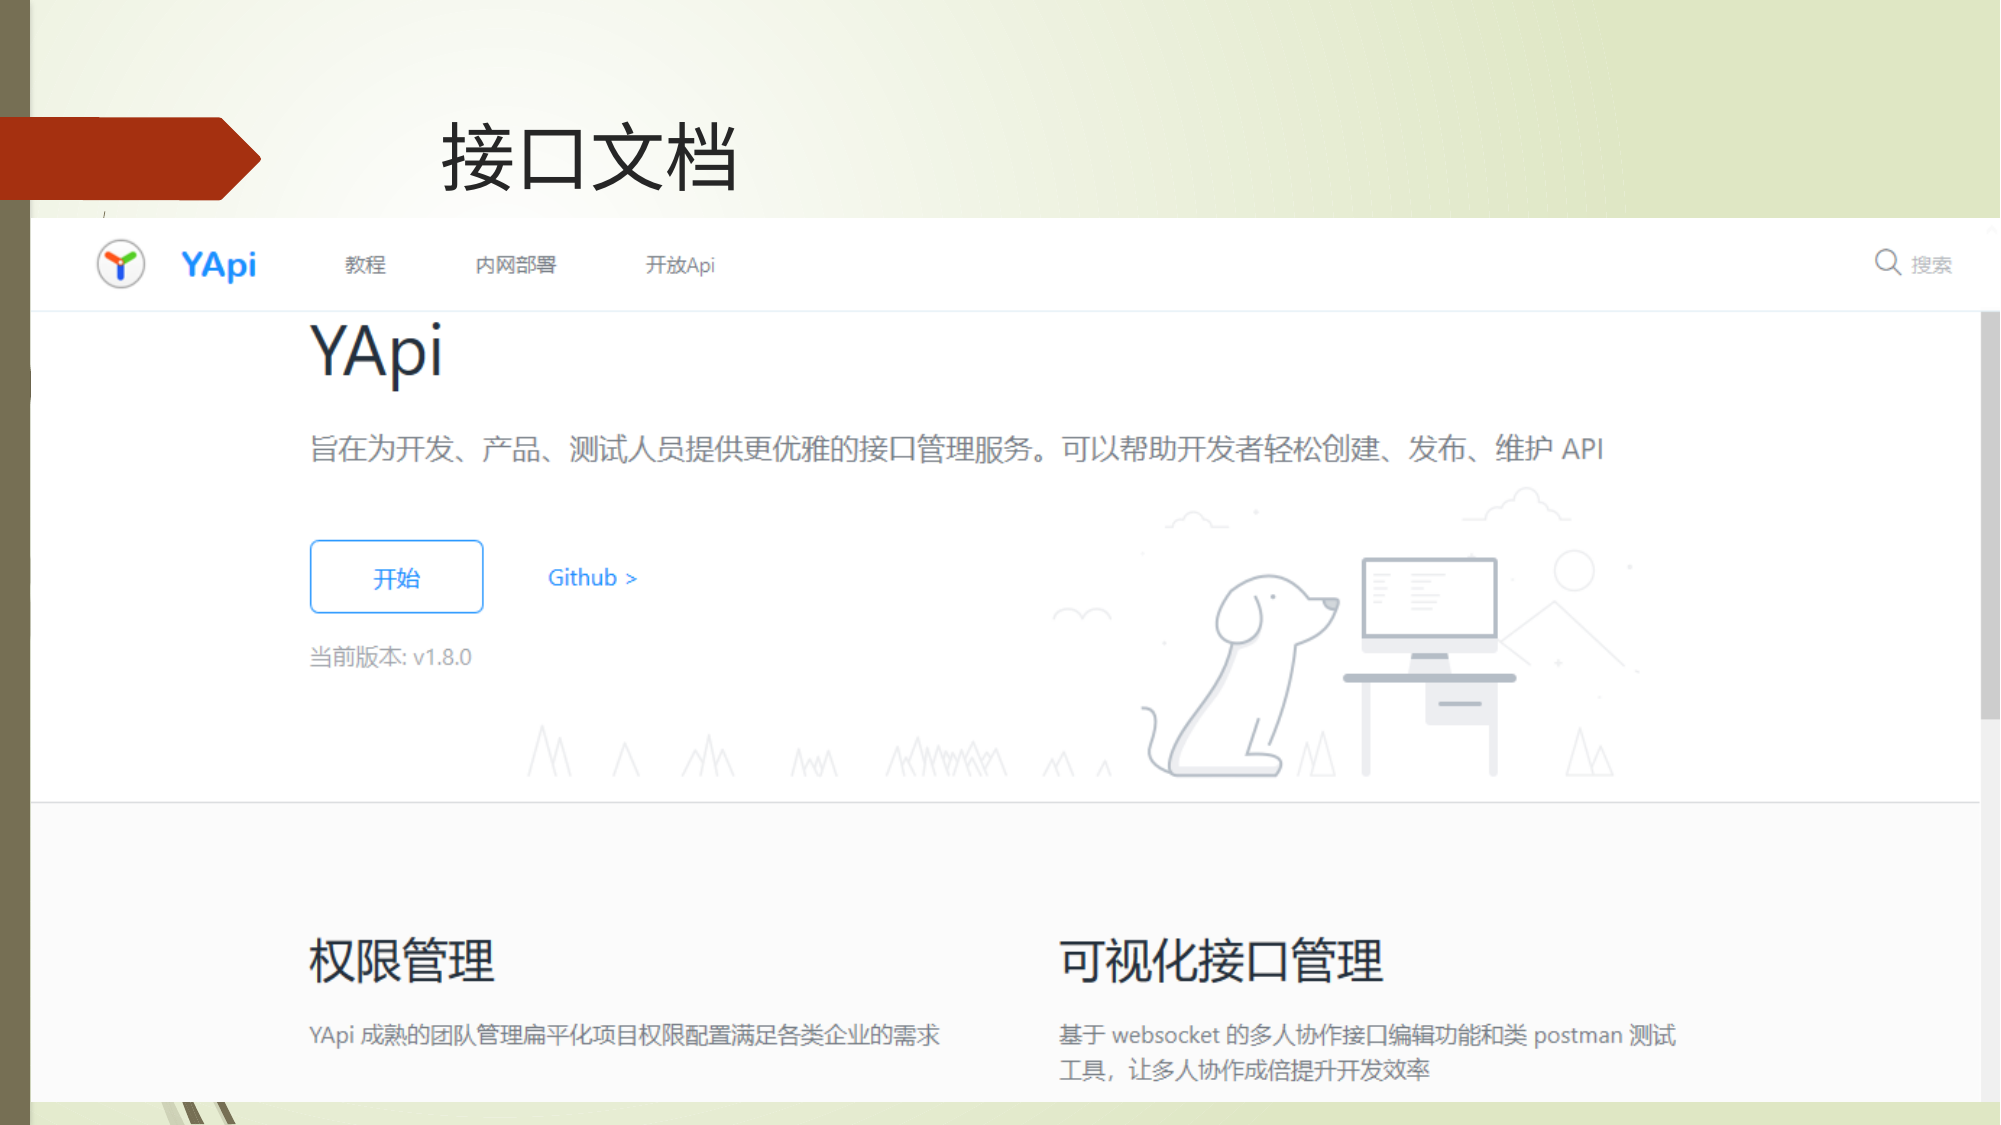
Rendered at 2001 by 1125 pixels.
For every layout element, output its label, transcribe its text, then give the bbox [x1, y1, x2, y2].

picture [31, 218, 2000, 1102]
title 接口文档 [425, 102, 1888, 215]
